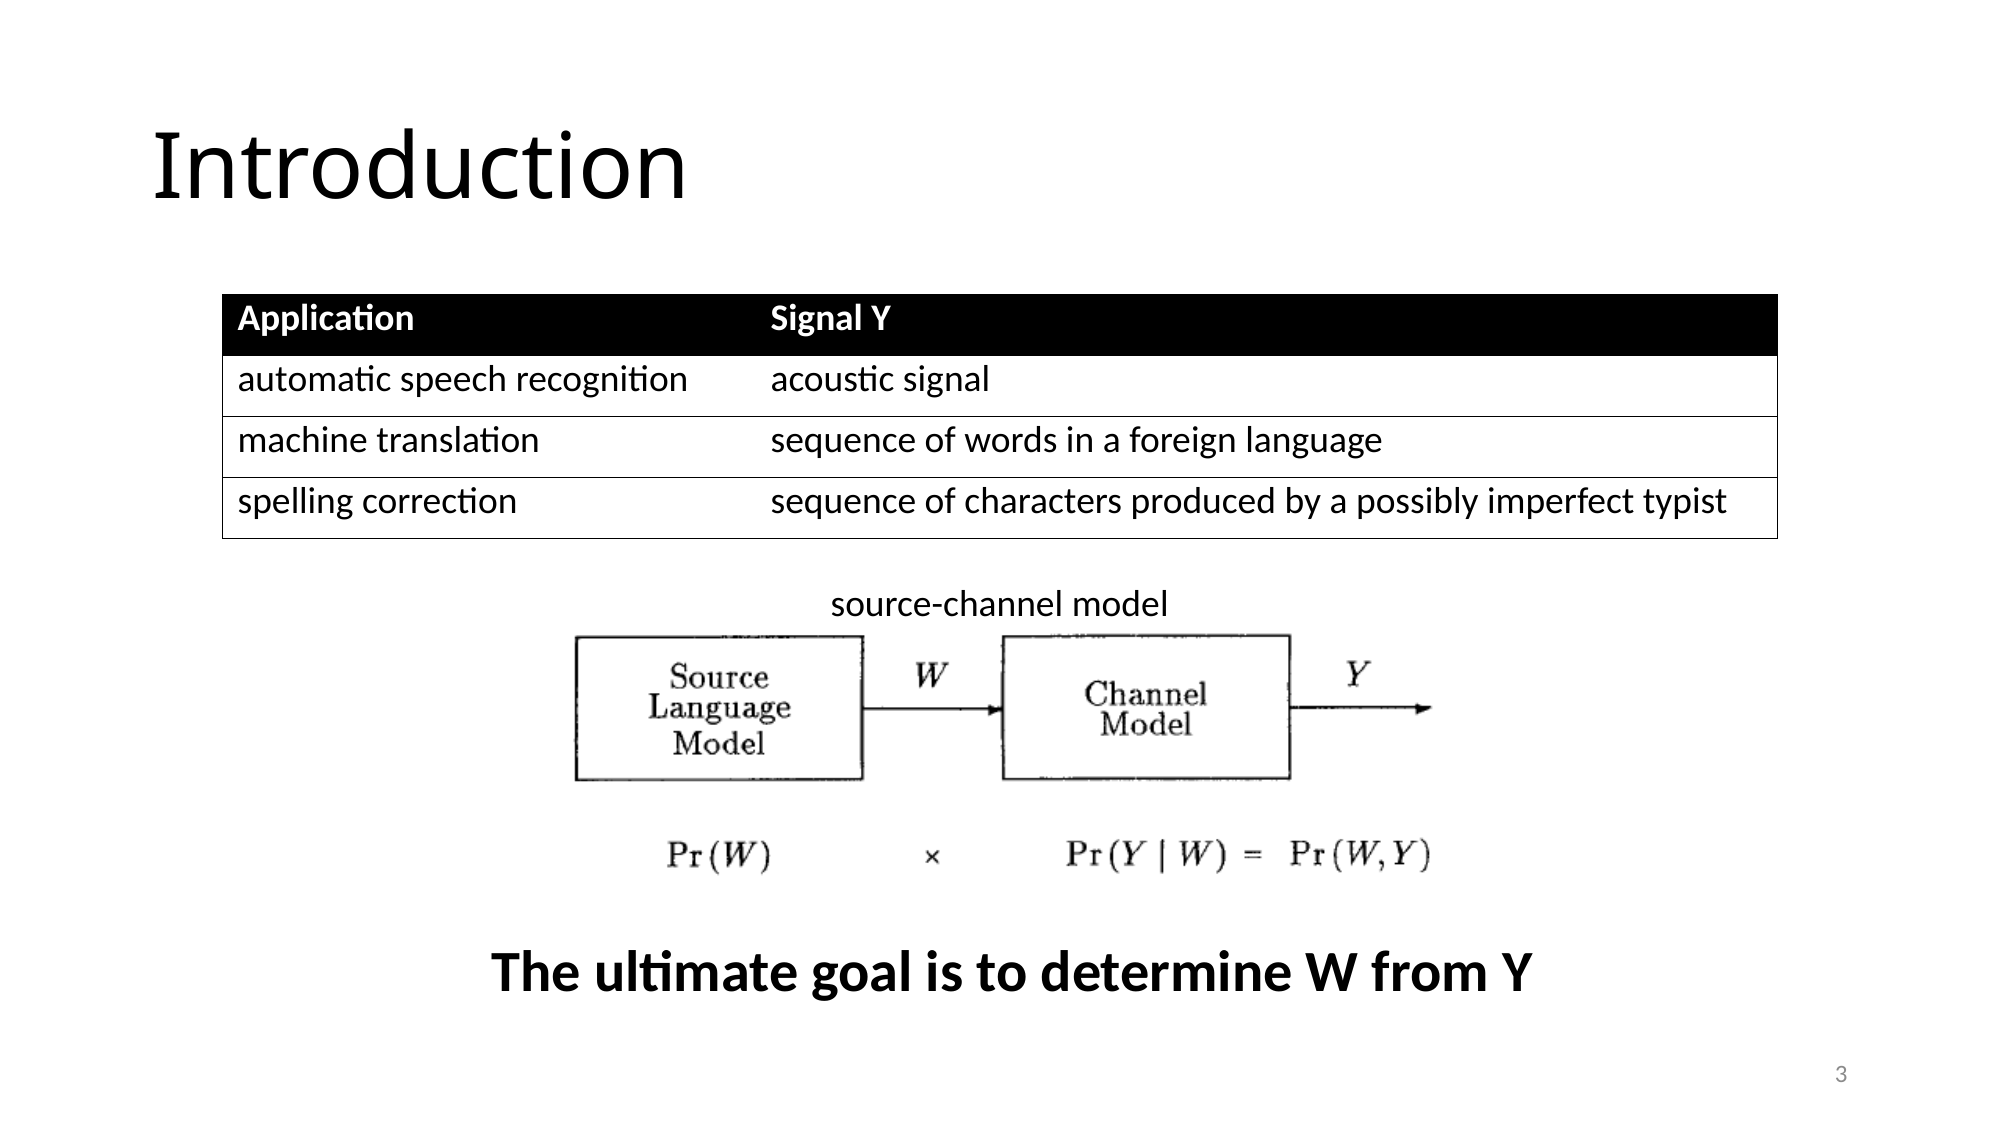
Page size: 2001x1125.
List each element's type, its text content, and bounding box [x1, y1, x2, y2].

table_header Signal Y [756, 295, 1777, 355]
text_box The ultimate goal is to determine W from Y [476, 925, 1548, 1011]
title Introduction [137, 59, 1863, 278]
table_cell spelling correction [223, 478, 756, 538]
text_box source-channel model [815, 571, 1184, 623]
table_cell automatic speech recognition [223, 356, 756, 416]
picture [558, 623, 1442, 885]
table_cell sequence of characters produced by a possibly imperfect typist [756, 478, 1777, 538]
table_header Application [223, 295, 756, 355]
table_cell sequence of words in a foreign language [756, 417, 1777, 477]
table_cell machine translation [223, 417, 756, 477]
slide_number 3 [1412, 1042, 1863, 1103]
table_cell acoustic signal [756, 356, 1777, 416]
